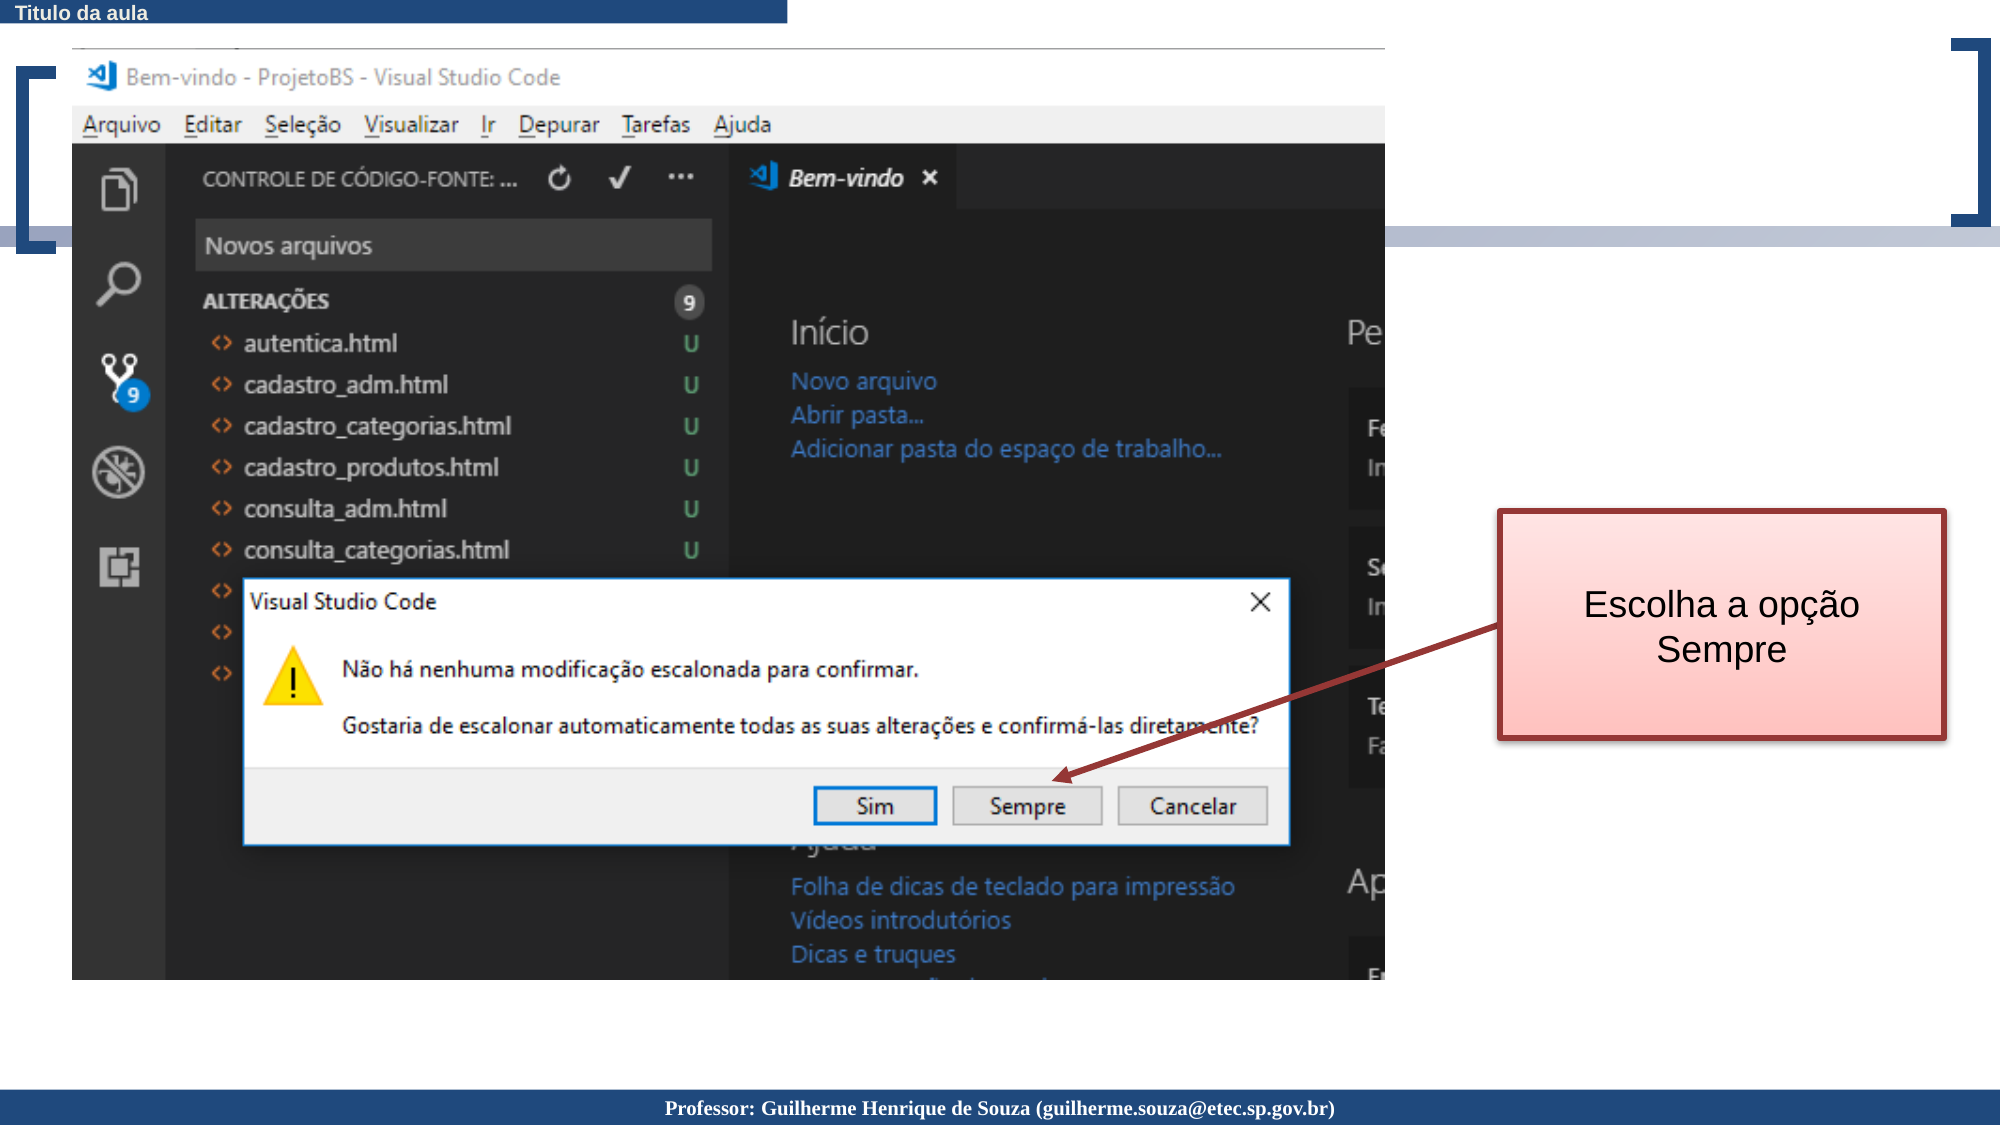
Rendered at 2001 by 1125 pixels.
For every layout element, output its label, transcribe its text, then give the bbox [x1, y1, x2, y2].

picture [72, 48, 1385, 980]
text_box Escolha a opção Sempre [1499, 510, 1945, 739]
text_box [1051, 603, 1561, 782]
